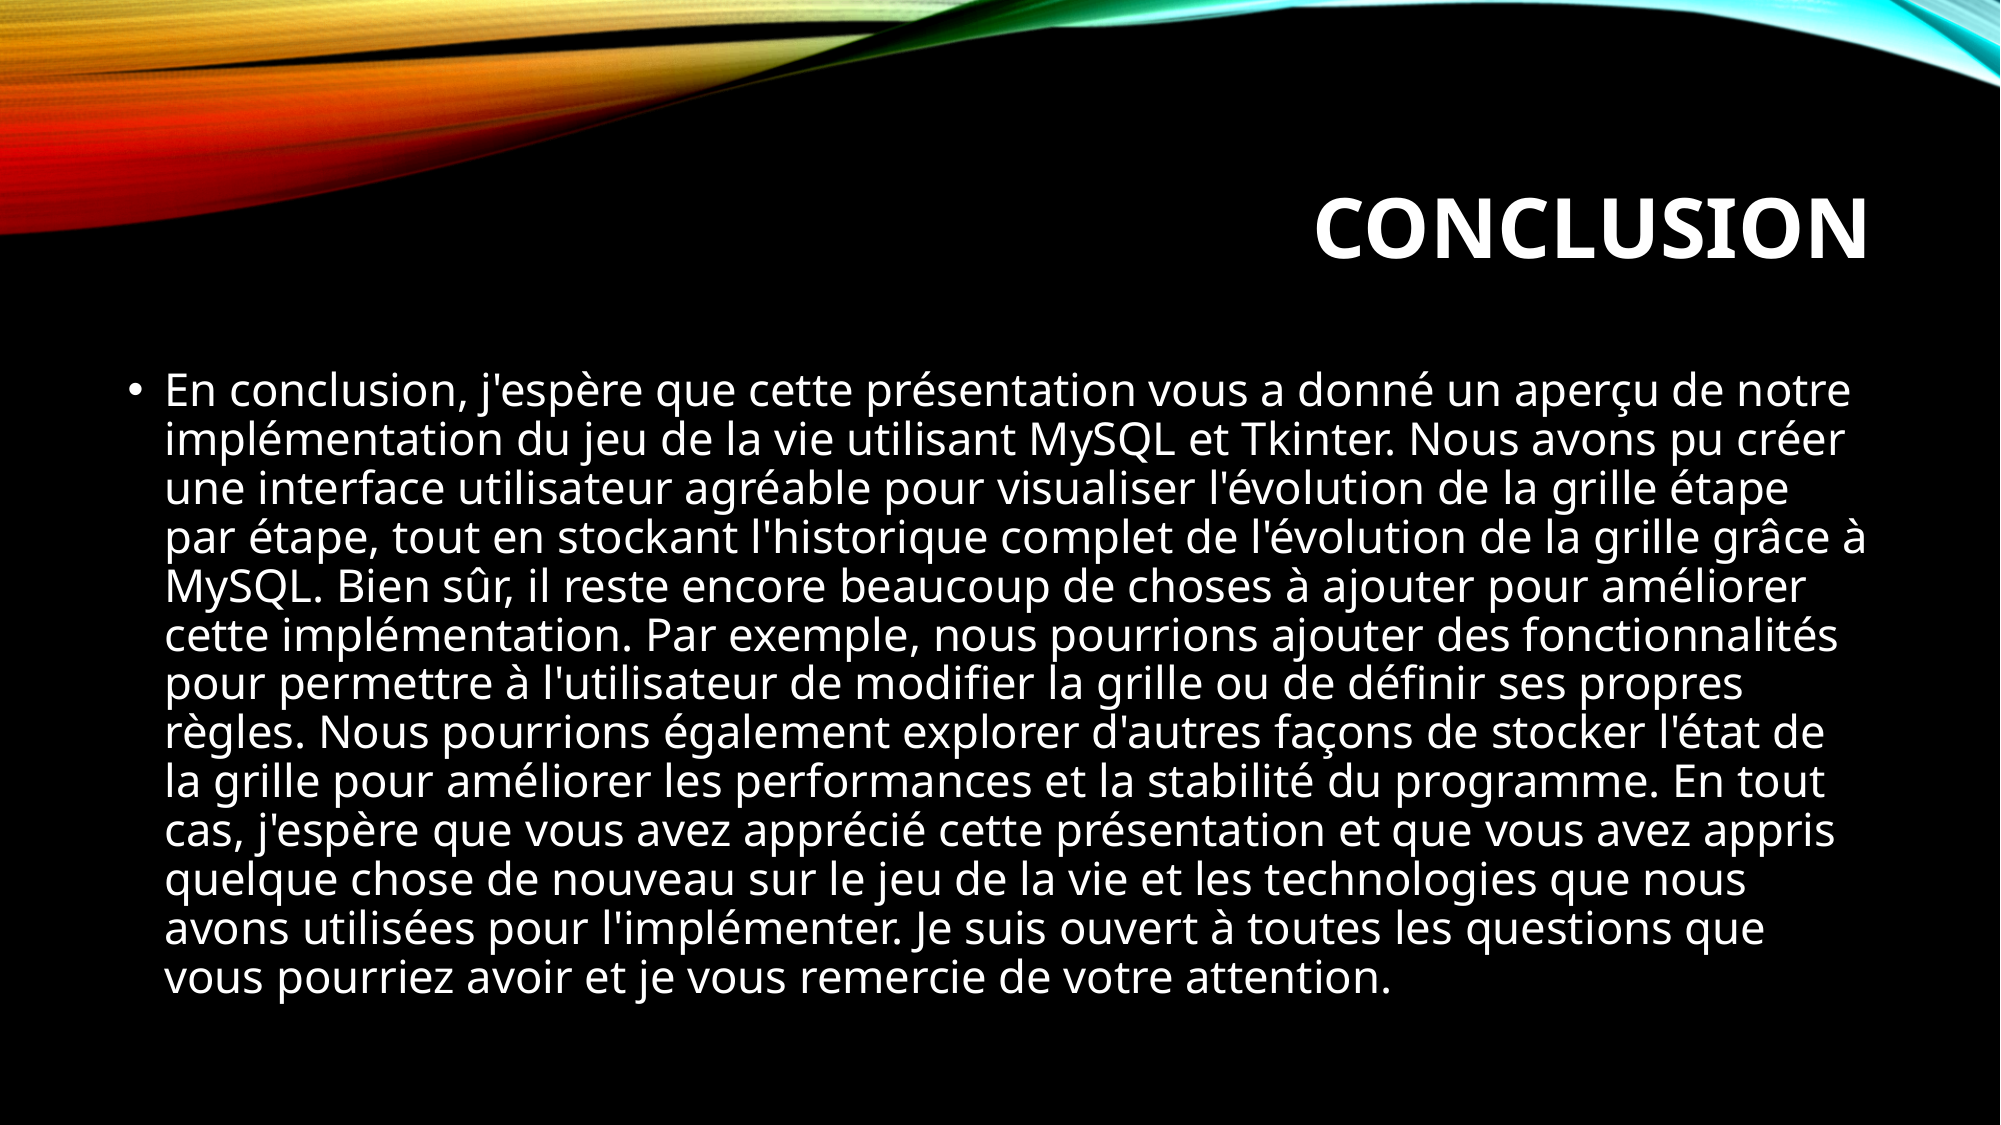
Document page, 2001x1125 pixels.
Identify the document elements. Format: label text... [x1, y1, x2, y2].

list En conclusion, j'espère que cette présentation vous a donné un aperçu de notre implémentation du jeu de la vie utilisant MySQL et Tkinter. Nous avons pu créer une interface utilisateur agréable pour visualiser l'évolution de la grille étape par étape, tout en stockant l'historique complet de l'évolution de la grille grâce à MySQL. Bien sûr, il reste encore beaucoup de choses à ajouter pour améliorer cette implémentation. Par exemple, nous pourrions ajouter des fonctionnalités pour permettre à l'utilisateur de modifier la grille ou de définir ses propres règles. Nous pourrions également explorer d'autres façons de stocker l'état de la grille pour améliorer les performances et la stabilité du programme. En tout cas, j'espère que vous avez apprécié cette présentation et que vous avez appris quelque chose de nouveau sur le jeu de la vie et les technologies que nous avons utilisées pour l'implémenter. Je suis ouvert à toutes les questions que vous pourriez avoir et je vous remercie de votre attention. [112, 360, 1888, 1021]
picture [0, 0, 2000, 237]
title conclusion [474, 125, 1888, 338]
